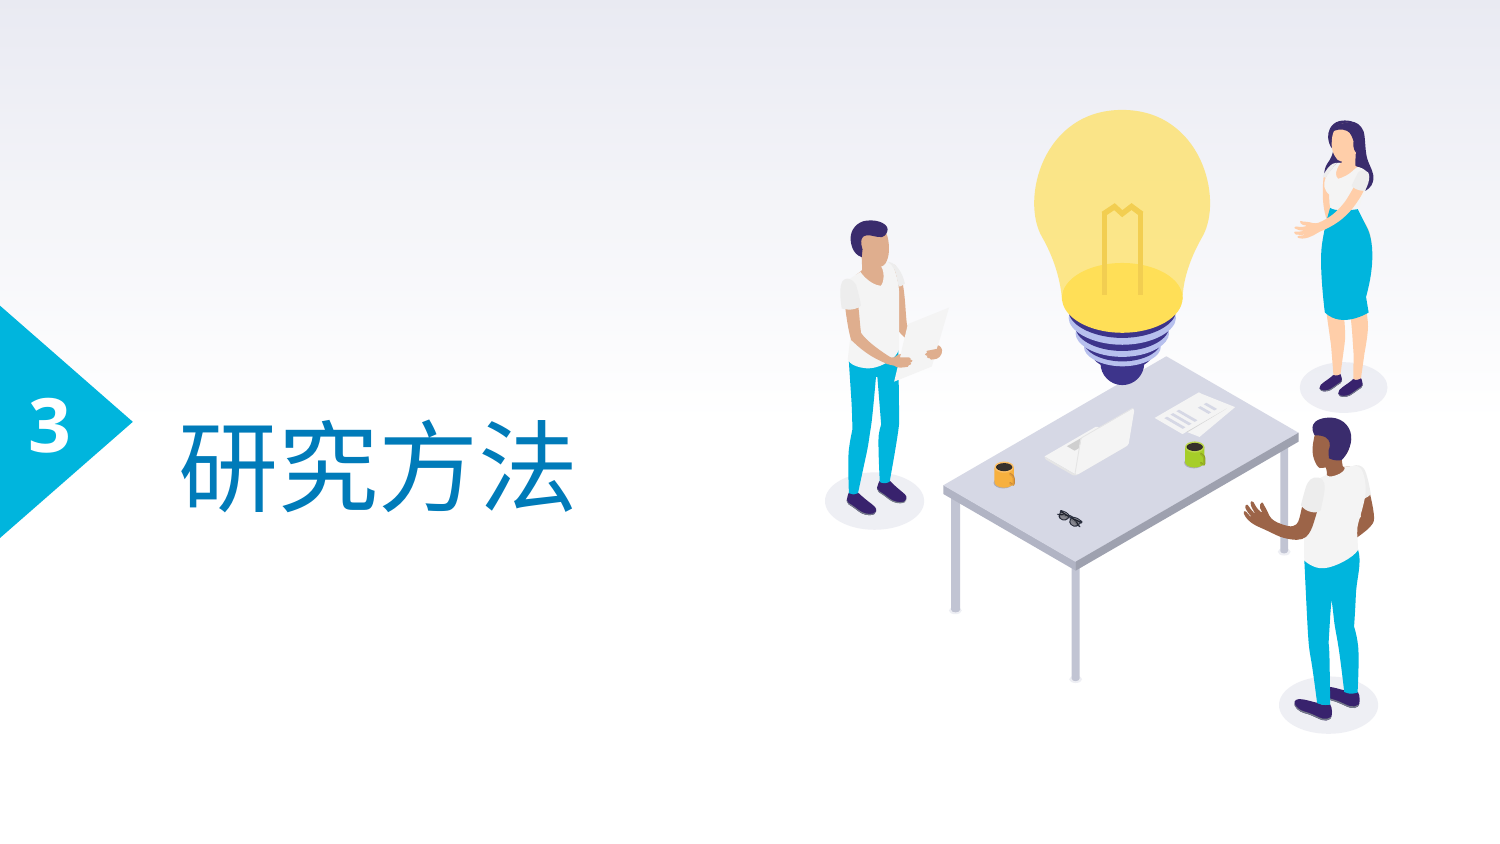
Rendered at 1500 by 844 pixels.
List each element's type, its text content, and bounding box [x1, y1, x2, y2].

text_box 3 [0, 306, 100, 540]
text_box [824, 109, 1388, 735]
title 研究方法 [178, 333, 819, 524]
